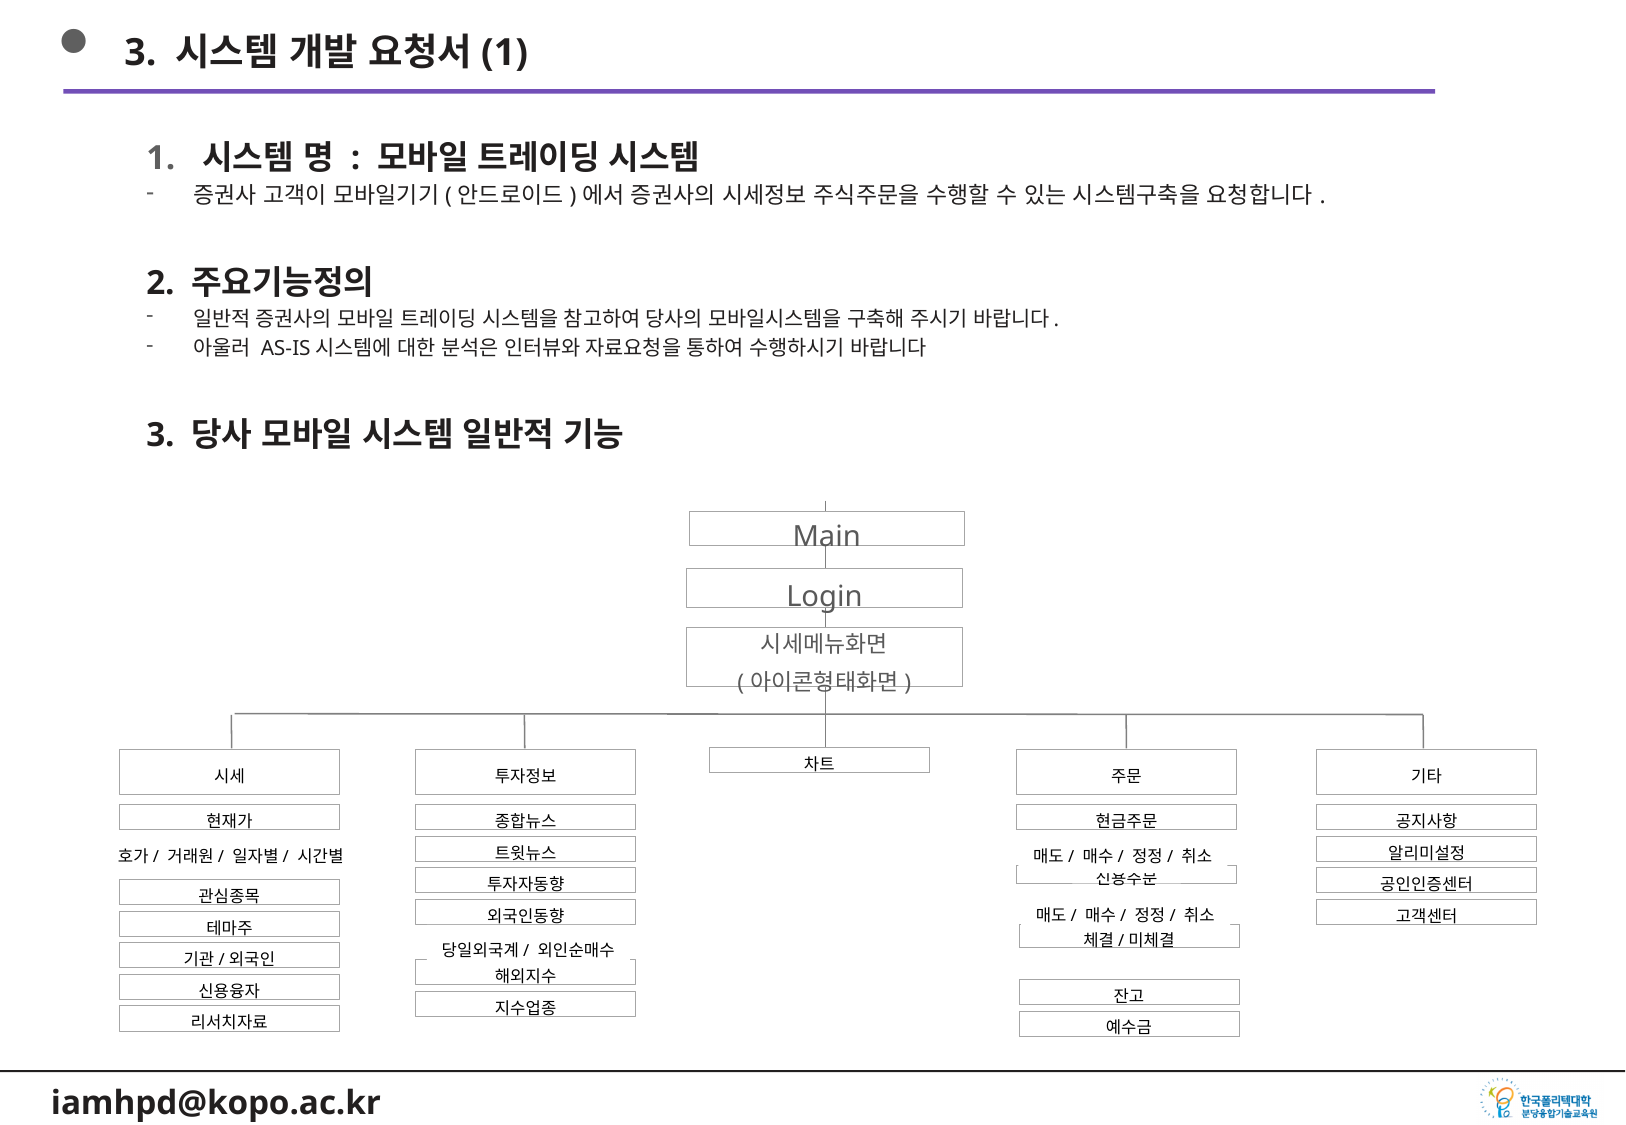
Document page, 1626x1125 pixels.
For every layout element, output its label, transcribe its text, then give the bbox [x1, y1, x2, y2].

text_box 3. 시스템 개발 요청서(1) [109, 20, 605, 93]
text_box [44, 0, 1604, 114]
picture [1476, 1073, 1604, 1125]
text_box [102, 500, 1537, 1037]
text_box 시스템 명 : 모바일 트레이딩 시스템 증권사 고객이 모바일기기(안드로이드)에서 증권사의 시세정보 주식주문을 수행할 수 있는 시스템구축을 요청합니다. 2. 주요기능정의 일반적 증권사의 모바일 트레이딩 시스템을 참고하여 당사의 모바일시스템을 구축해 주시기 바랍니다. 아울러 AS-IS시스템에 대한 분석은 인터뷰와 자료요청을 통하여 수행하시기 바랍니다 3. 당사 모바일 시스템 일반적 기능 [131, 128, 1341, 498]
